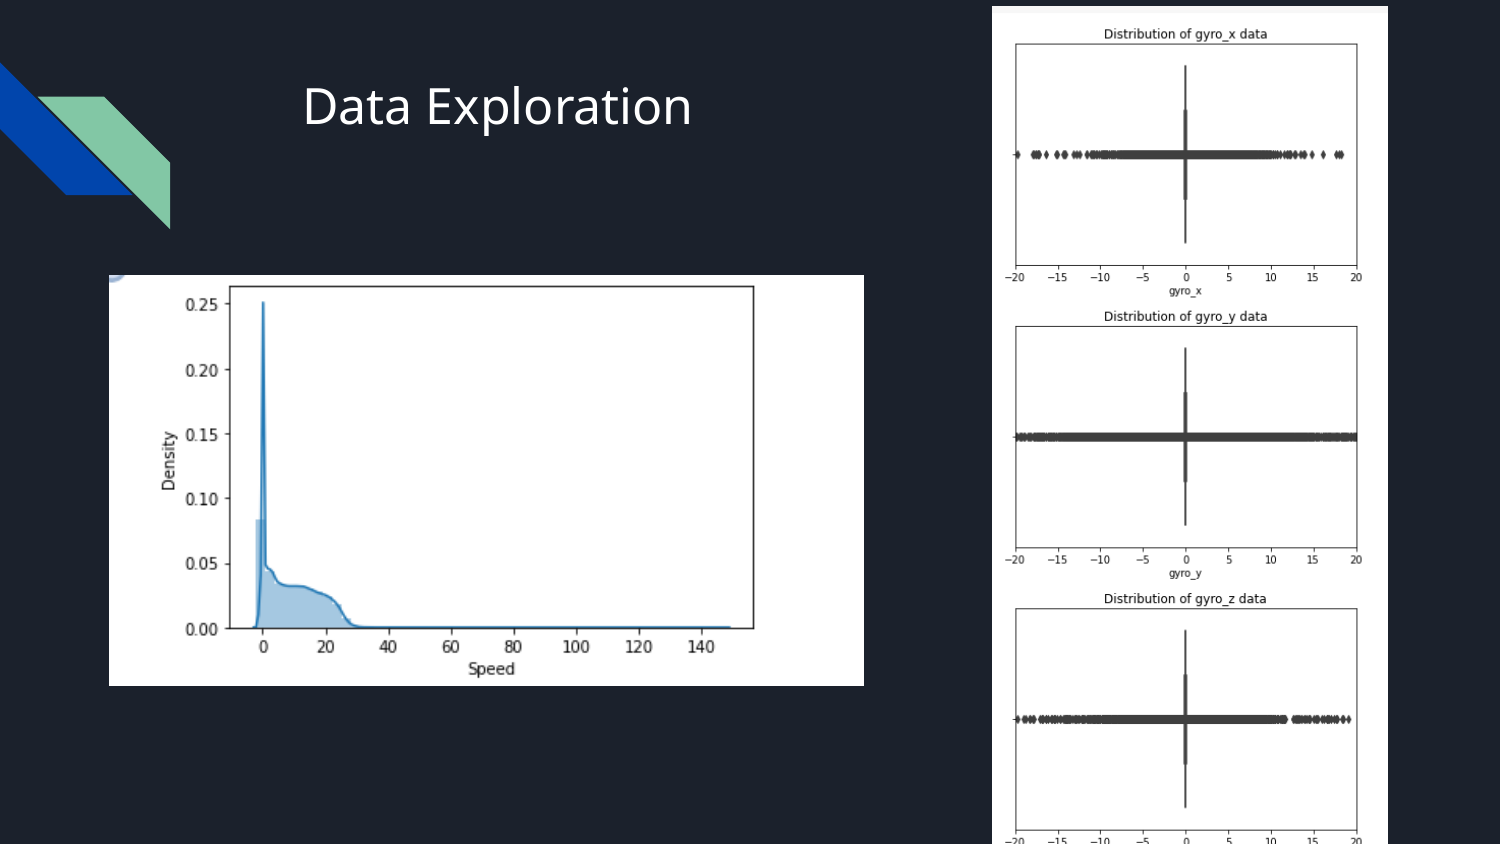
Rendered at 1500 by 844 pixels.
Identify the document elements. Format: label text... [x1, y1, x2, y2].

title Data Exploration [0, 59, 987, 210]
picture [992, 6, 1388, 844]
picture [108, 275, 864, 686]
